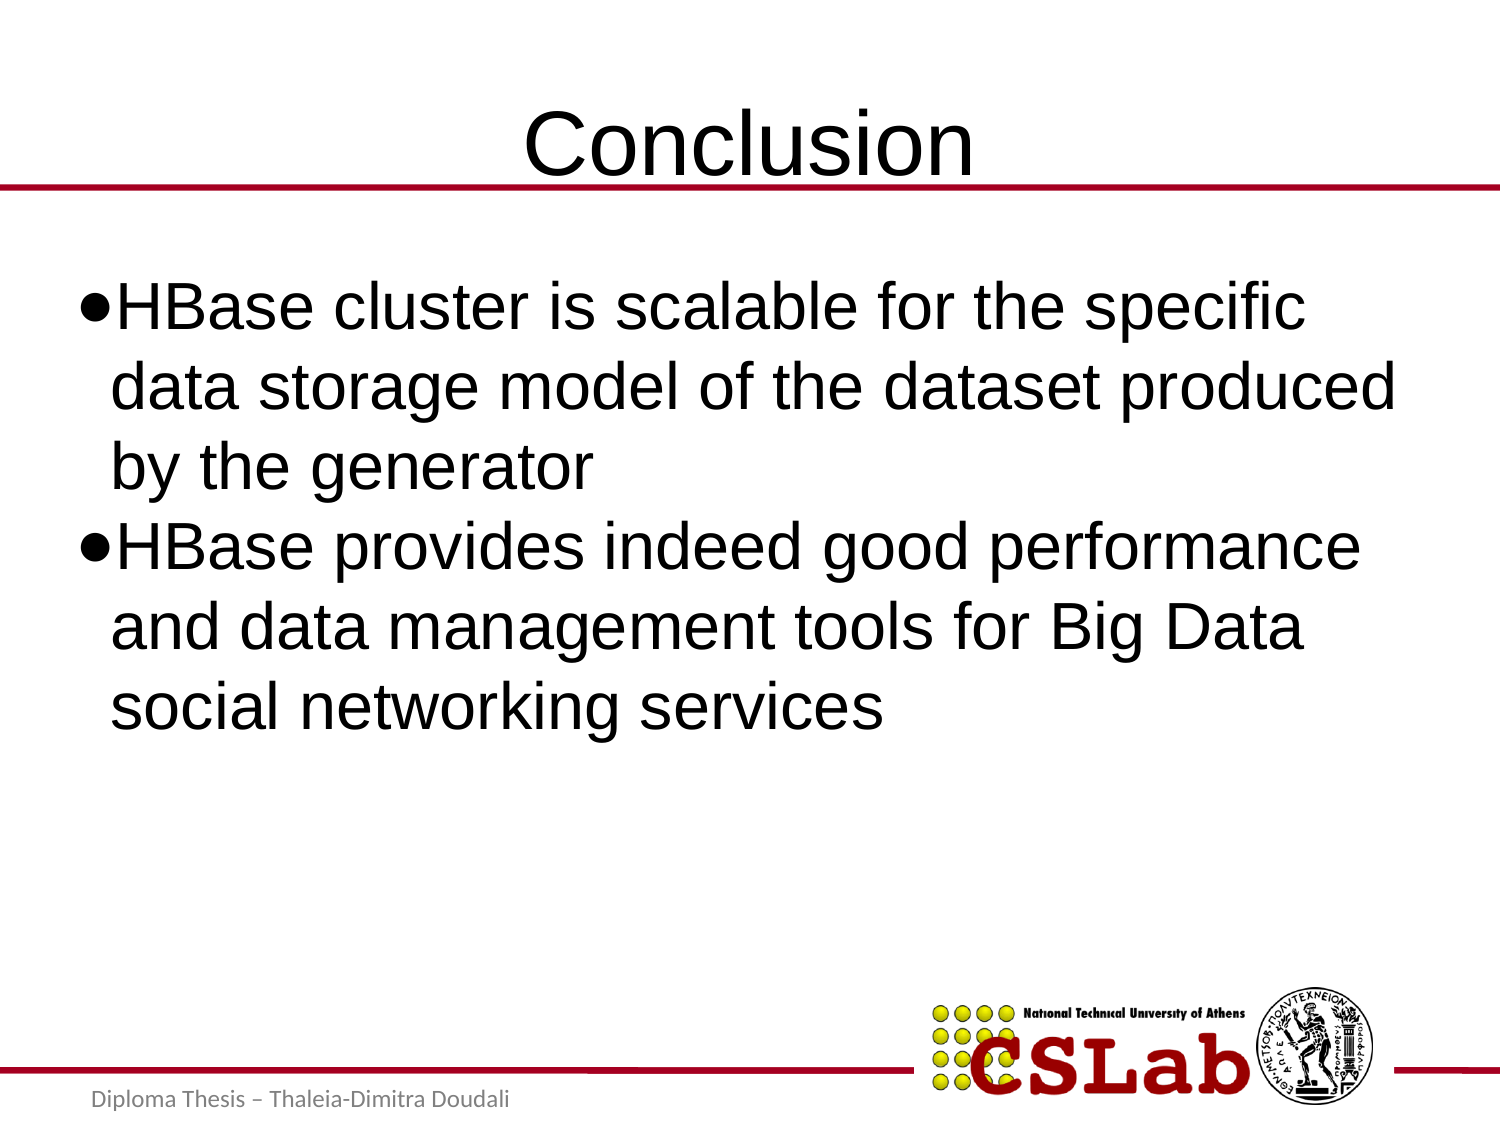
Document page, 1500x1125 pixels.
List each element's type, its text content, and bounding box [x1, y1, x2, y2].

picture [925, 987, 1373, 1105]
text_box HBase cluster is scalable for the specific data storage model of the dataset produced by the generator HBase provides indeed good performance and data management tools for Big Data social networking services [74, 263, 1425, 916]
text_box Conclusion [75, 44, 1425, 233]
